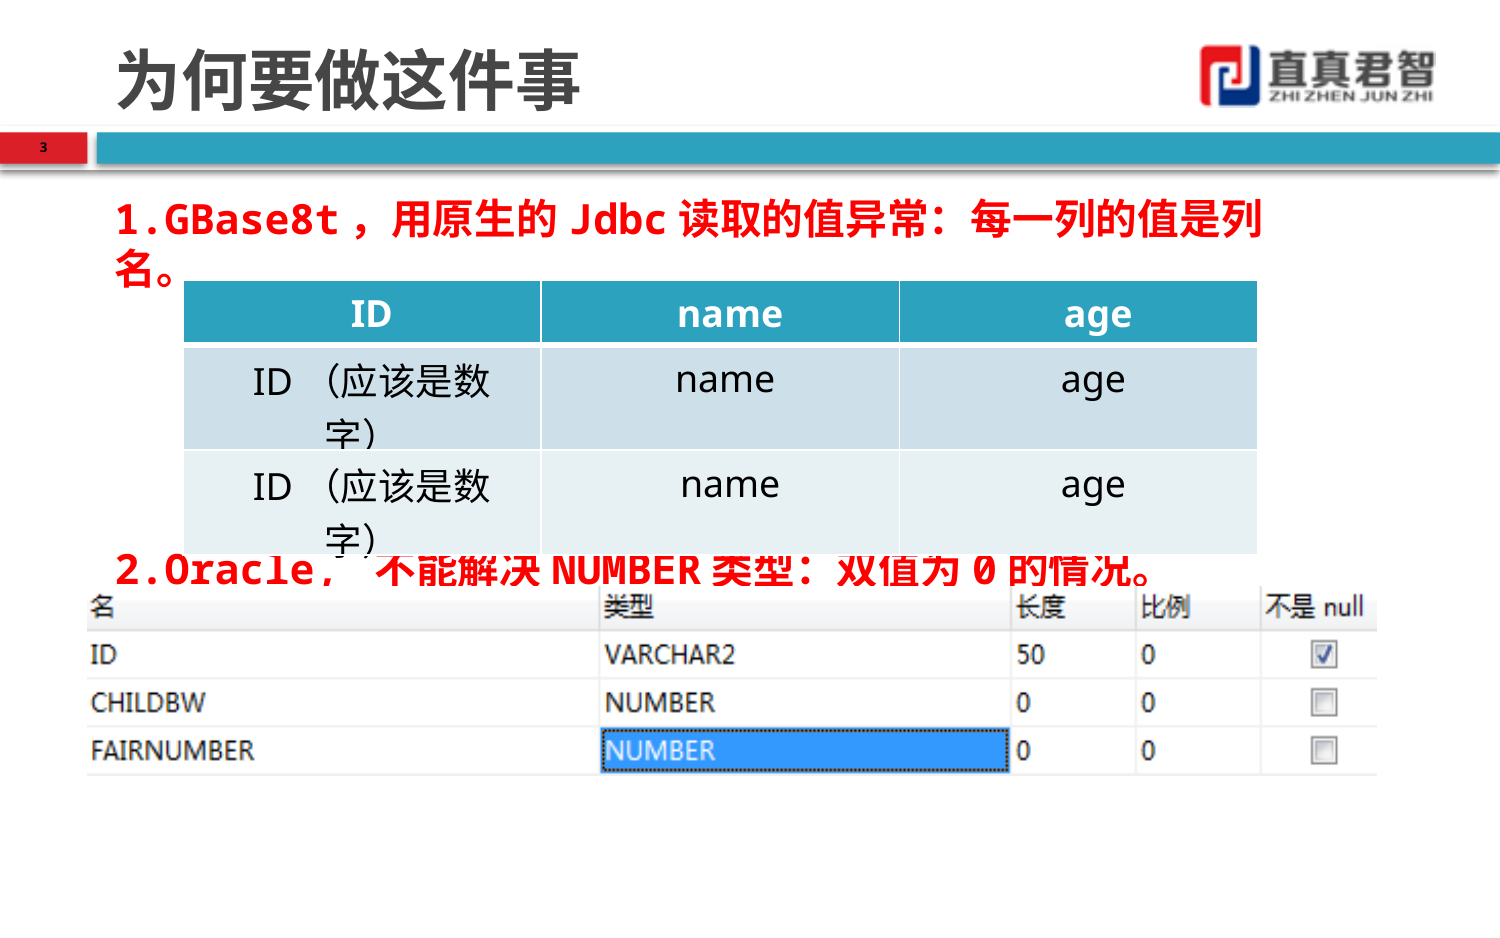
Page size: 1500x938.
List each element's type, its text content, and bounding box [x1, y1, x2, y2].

table_cell ID（应该是数字） [184, 348, 540, 449]
table_header name [542, 281, 899, 342]
table_cell age [900, 451, 1257, 554]
slide_number 3 [0, 131, 88, 165]
text_box 1.GBase8t，用原生的Jdbc读取的值异常：每一列的值是列名。 2.Oracle, 不能解决NUMBER类型：双值为0的情况。 [99, 185, 1306, 585]
table_header age [900, 281, 1257, 342]
picture [87, 586, 1377, 777]
table_header ID [184, 281, 540, 342]
table_cell name [542, 348, 899, 449]
title 为何要做这件事 [99, 21, 1438, 127]
table_cell ID（应该是数字） [184, 451, 540, 554]
table_cell name [542, 451, 899, 554]
table_cell age [900, 348, 1257, 449]
